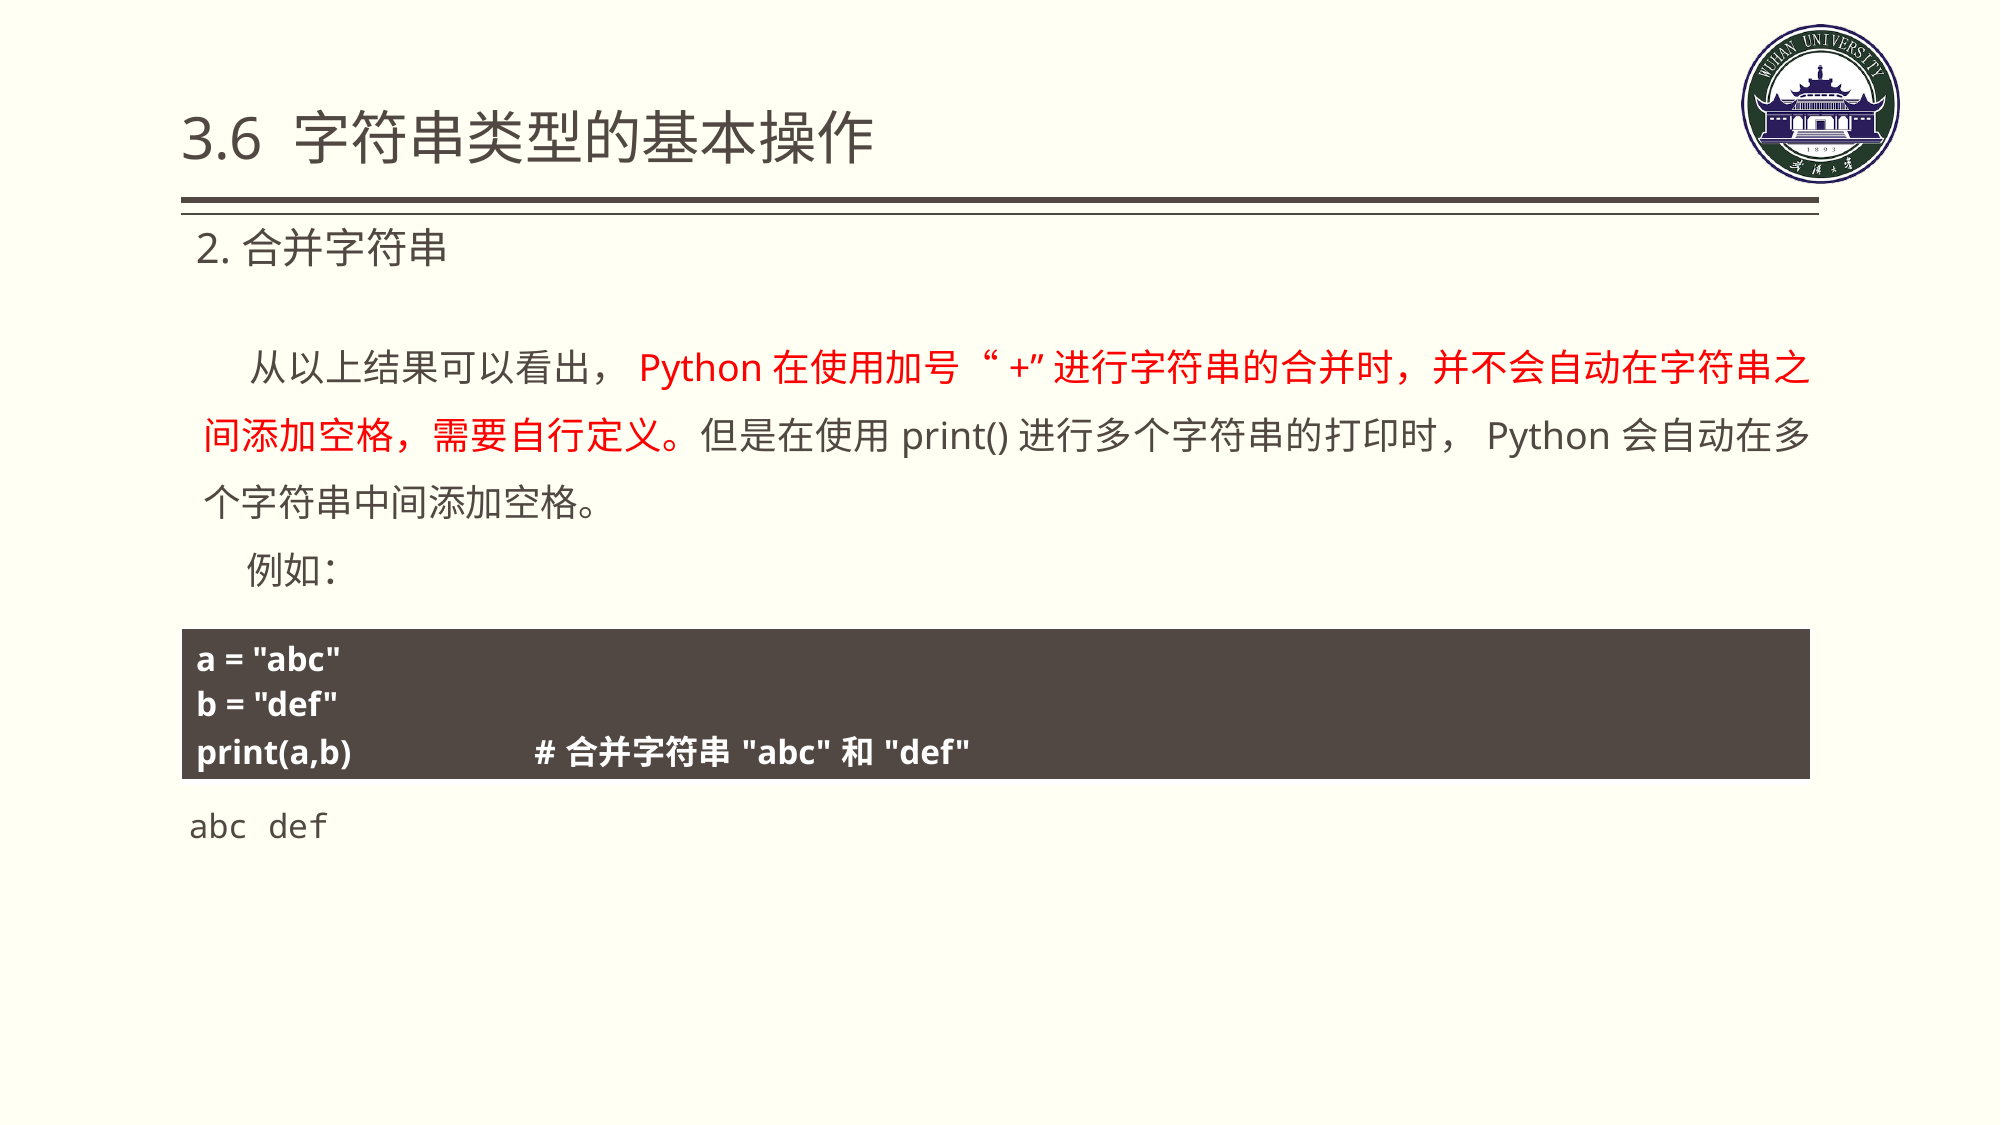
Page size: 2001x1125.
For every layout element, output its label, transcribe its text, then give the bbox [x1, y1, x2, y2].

table_header a = "abc" b = "def" print(a,b) #合并字符串"abc"和"def" [182, 629, 1810, 779]
text_box 从以上结果可以看出，Python在使用加号“+”进行字符串的合并时，并不会自动在字符串之间添加空格，需要自行定义。但是在使用print()进行多个字符串的打印时，Python会自动在多个字符串中间添加空格。 例如： [188, 310, 1826, 946]
picture [1741, 24, 1900, 184]
text_box 3.6 字符串类型的基本操作 [181, 87, 1819, 180]
text_box 2.合并字符串 [181, 213, 640, 307]
text_box abc def [173, 798, 1812, 853]
